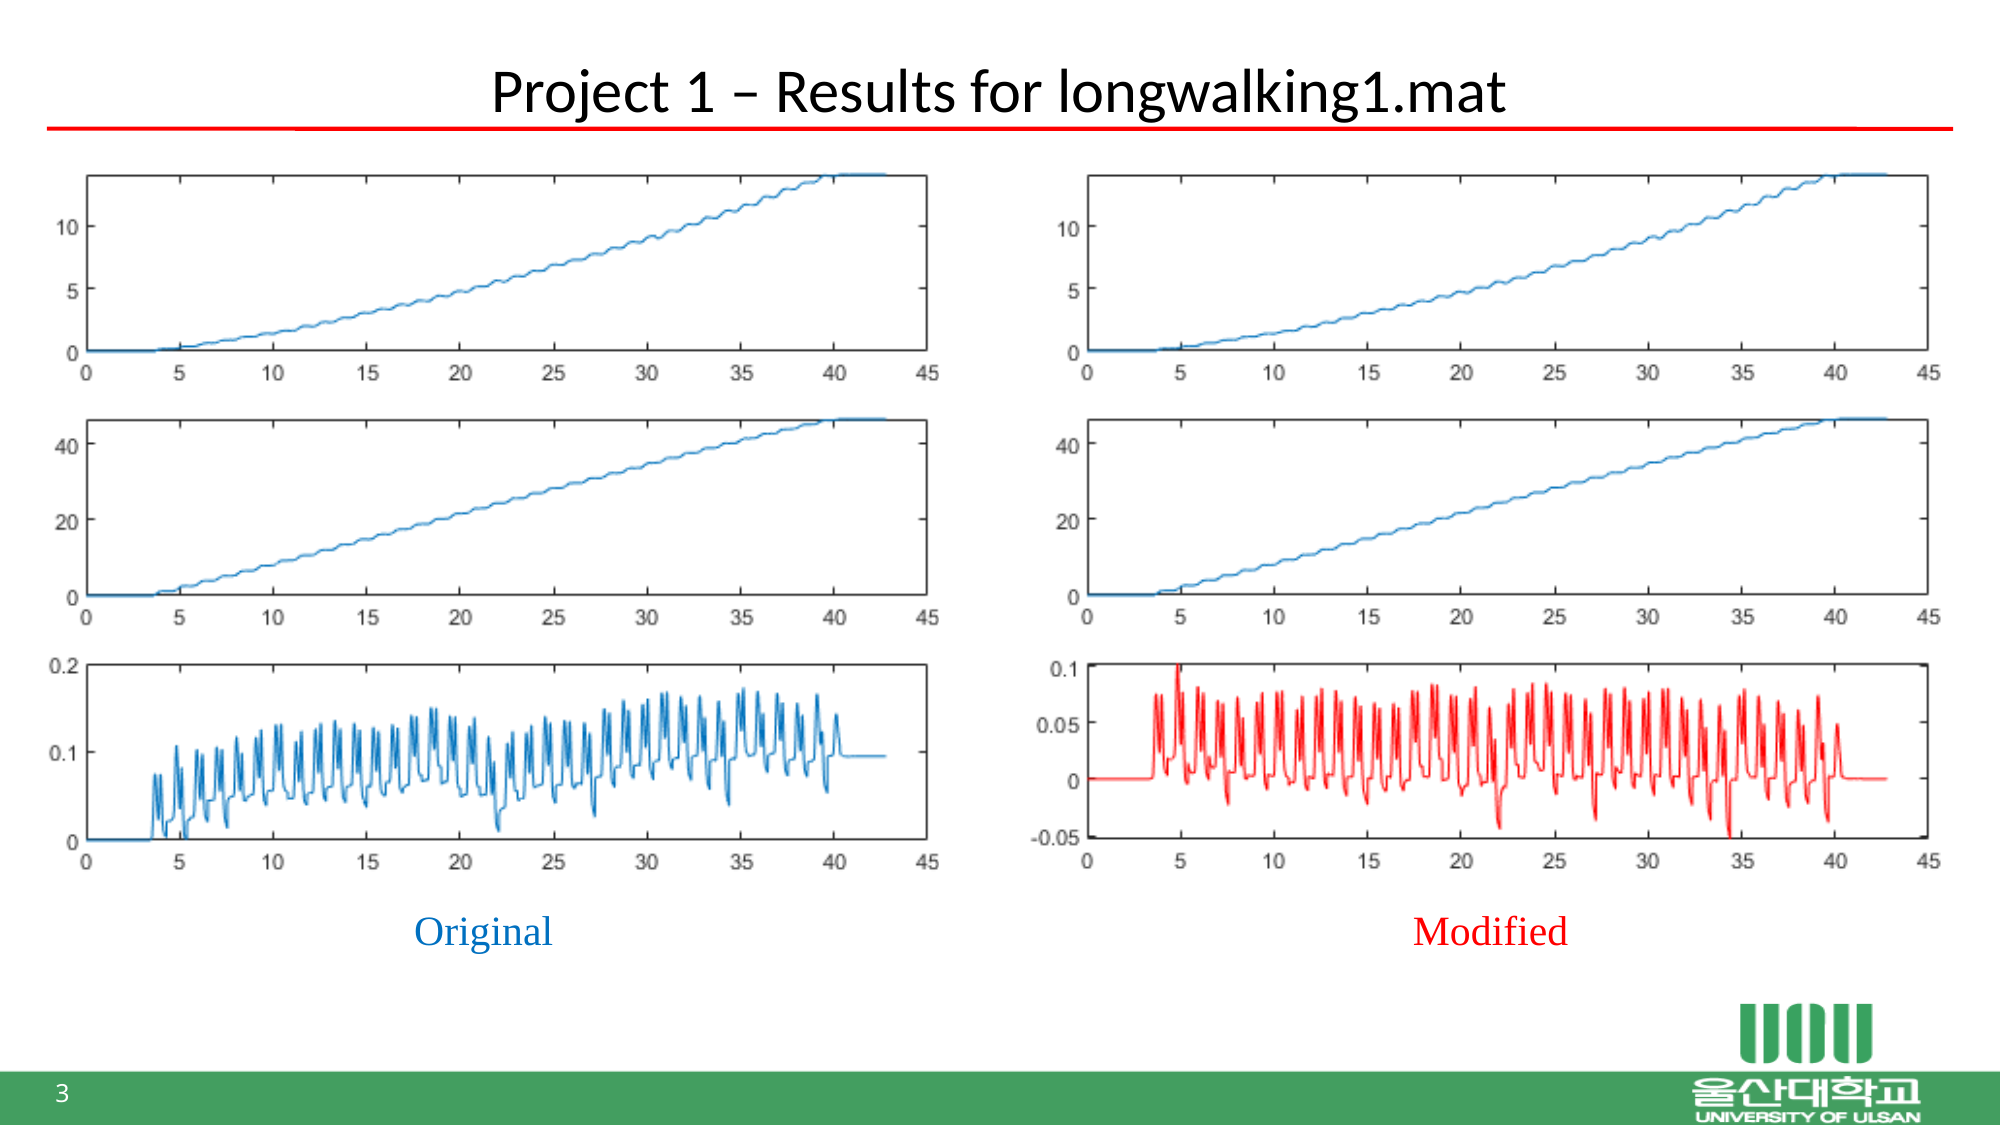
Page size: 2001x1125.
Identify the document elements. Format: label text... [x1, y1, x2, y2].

picture [0, 51, 2000, 1125]
list [46, 140, 1954, 1060]
title Project 1 – Results for longwalking1.mat [46, 46, 1954, 130]
